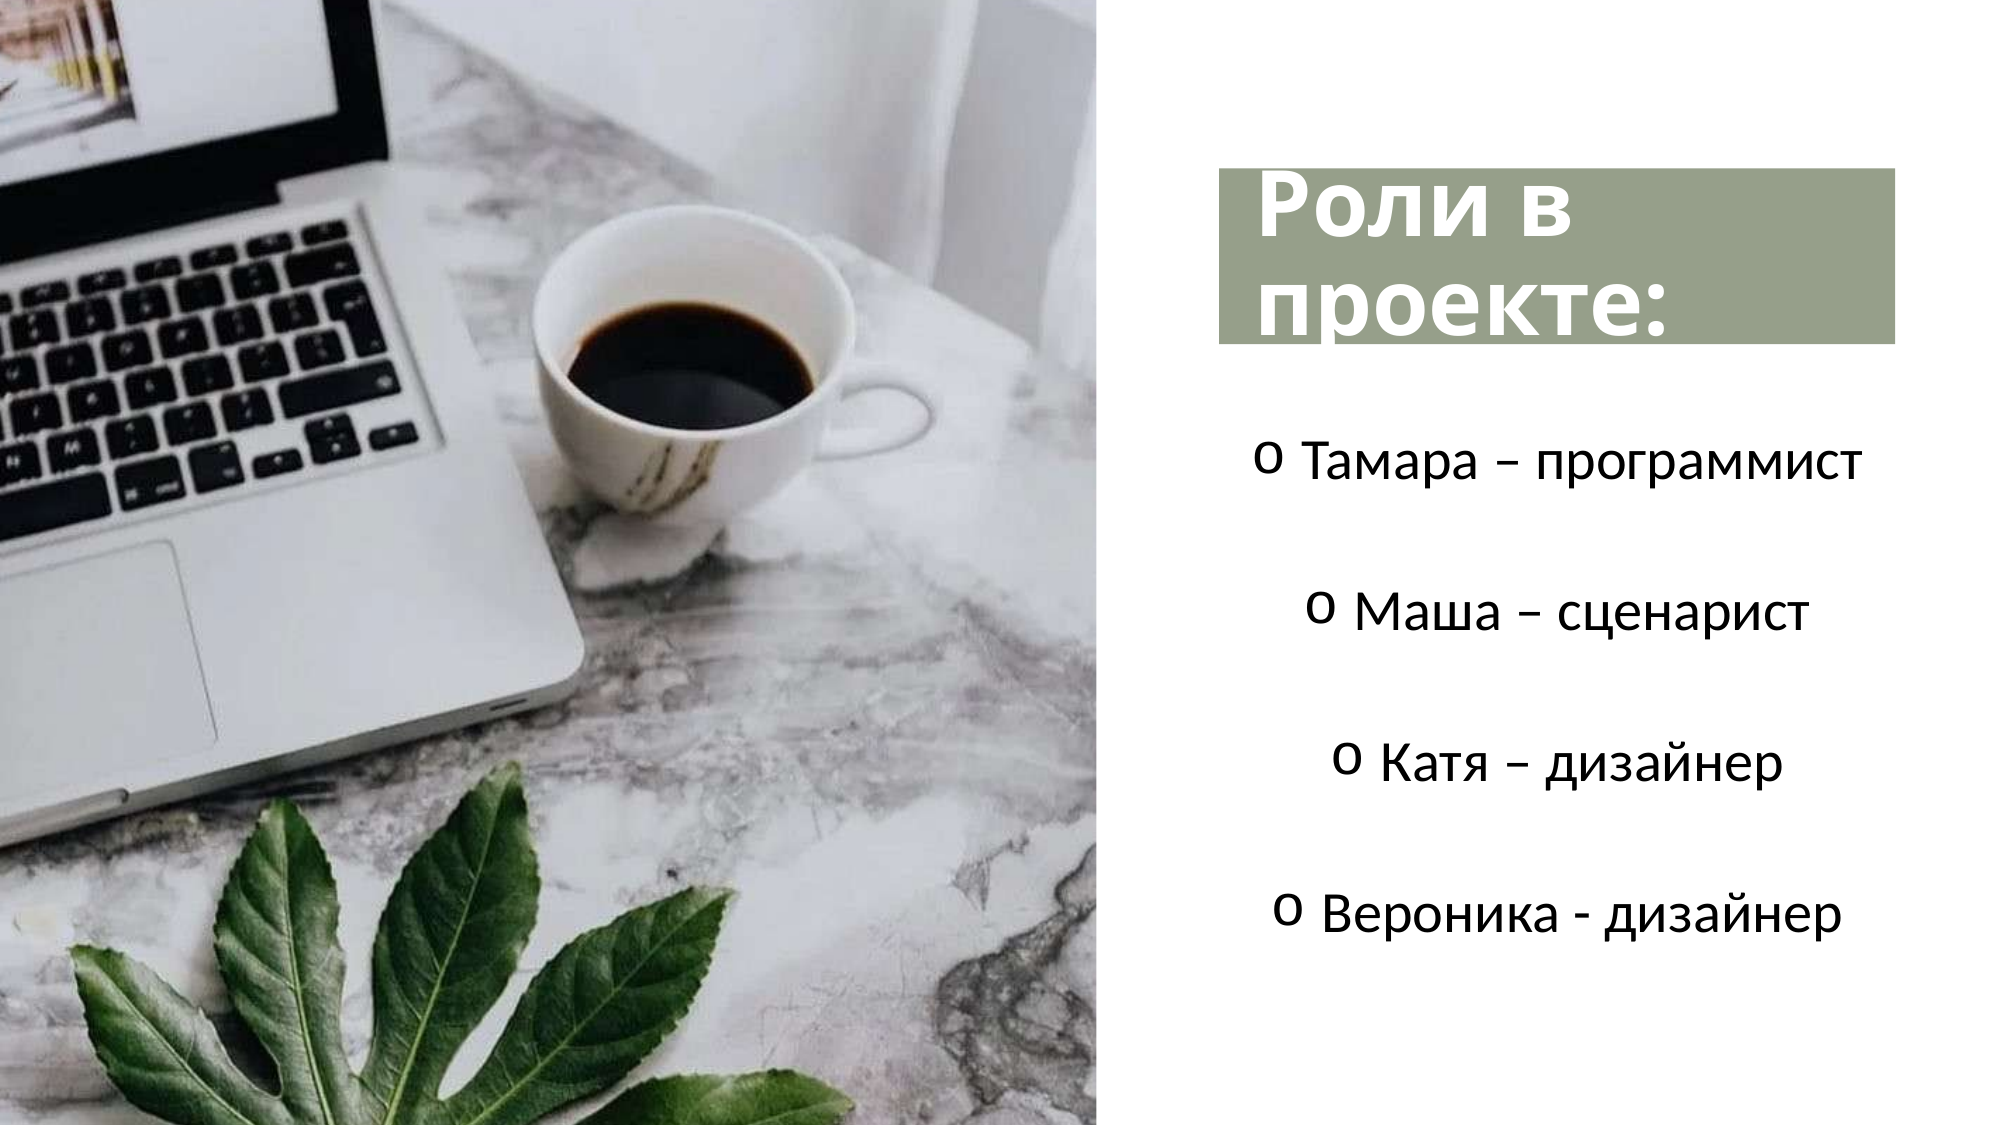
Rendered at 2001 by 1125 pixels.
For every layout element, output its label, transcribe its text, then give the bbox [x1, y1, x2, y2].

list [0, 0, 1097, 1125]
text_box Тамара – программист Маша – сценарист Катя – дизайнер Вероника - дизайнер [1219, 422, 1896, 1007]
title Роли в проекте: [1239, 147, 1896, 366]
text_box [1218, 167, 1239, 345]
